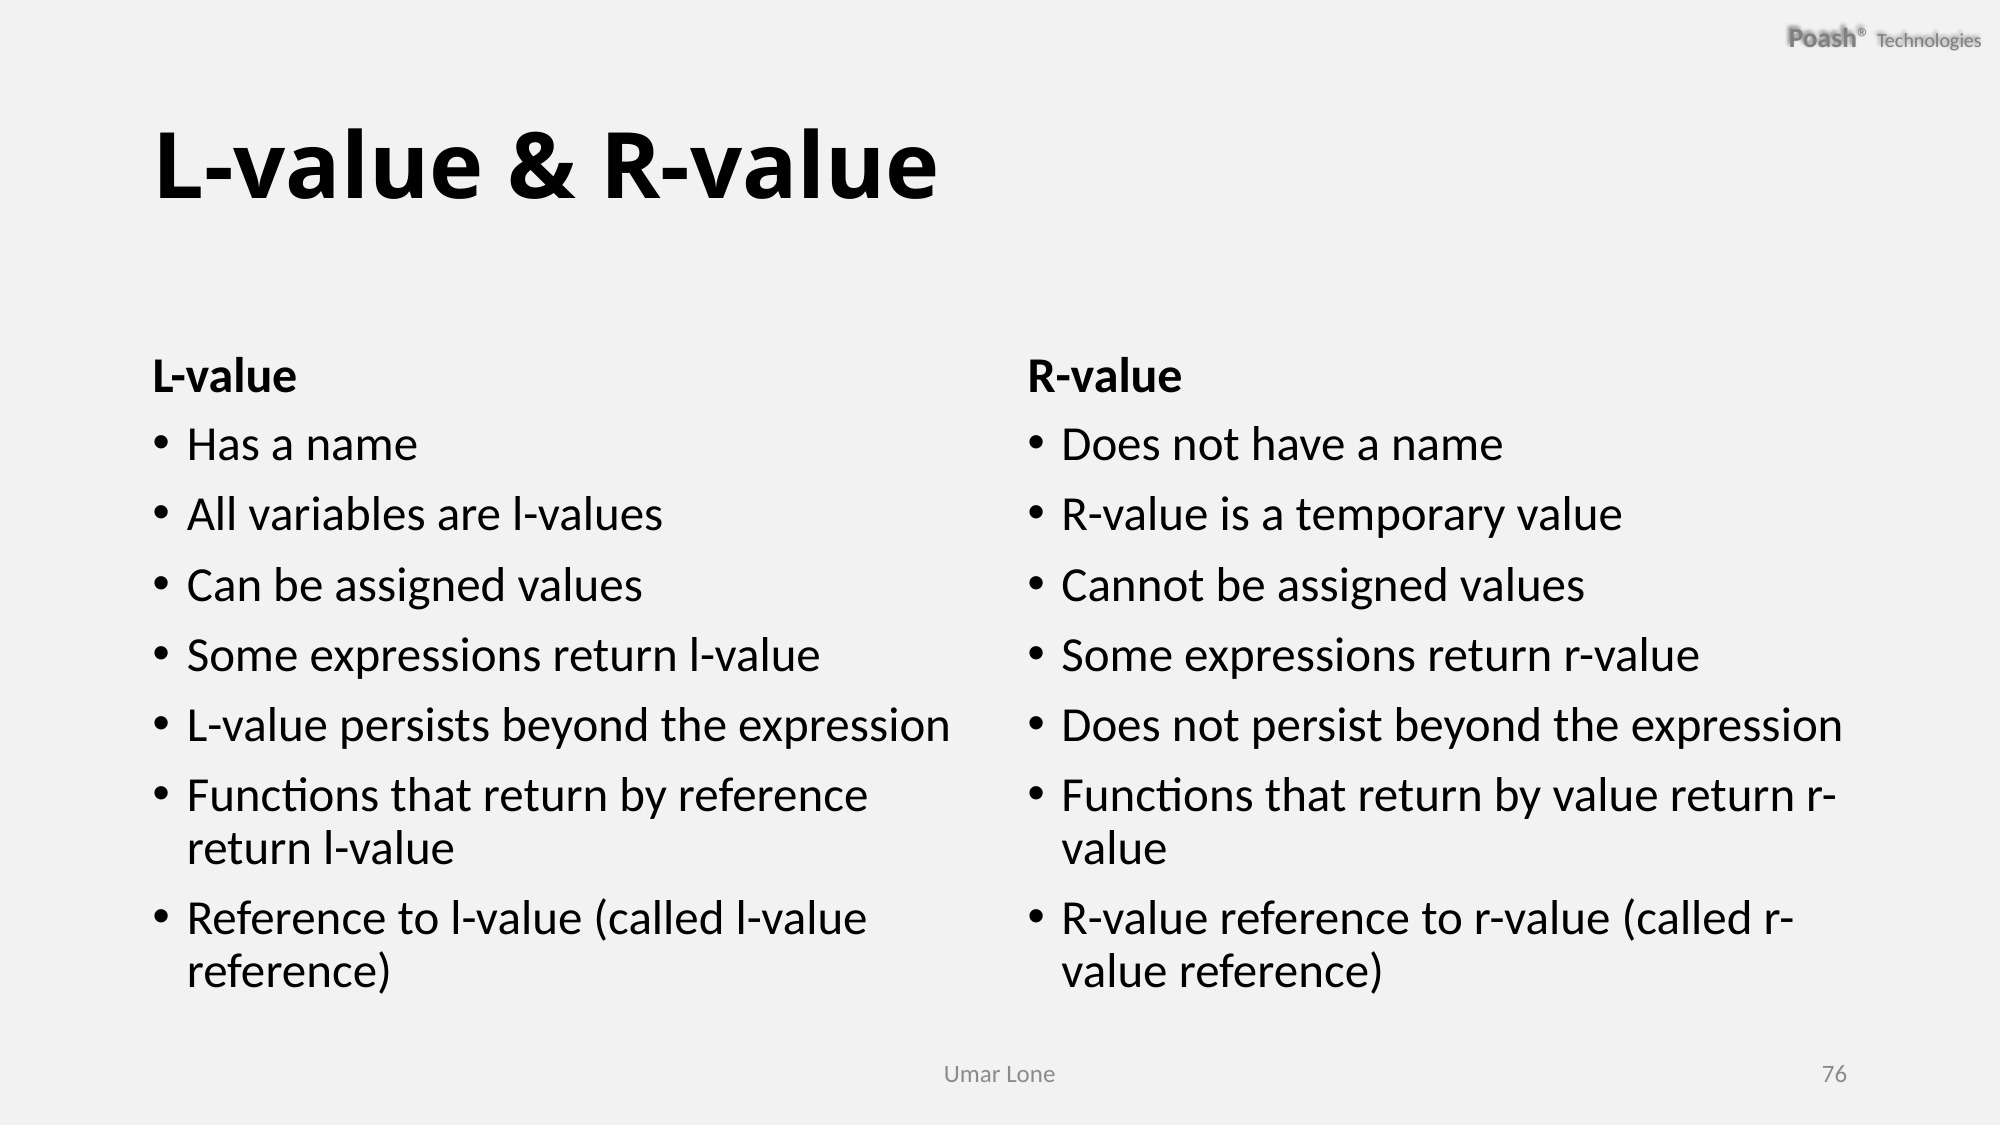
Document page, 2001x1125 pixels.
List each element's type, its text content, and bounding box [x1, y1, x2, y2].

list L-value [137, 275, 984, 410]
slide_number 76 [1412, 1042, 1863, 1103]
footer Umar Lone [662, 1042, 1338, 1103]
list Does not have a name R-value is a temporary value Cannot be assigned values Some expressions return r-value Does not persist beyond the expression Functions that return by value return r-value R-value reference to r-value (called r-value reference) [1012, 410, 1863, 1016]
title L-value & R-value [137, 59, 1863, 278]
list R-value [1012, 275, 1863, 410]
list Has a name All variables are l-values Can be assigned values Some expressions return l-value L-value persists beyond the expression Functions that return by reference return l-value Reference to l-value (called l-value reference) [137, 410, 984, 1016]
